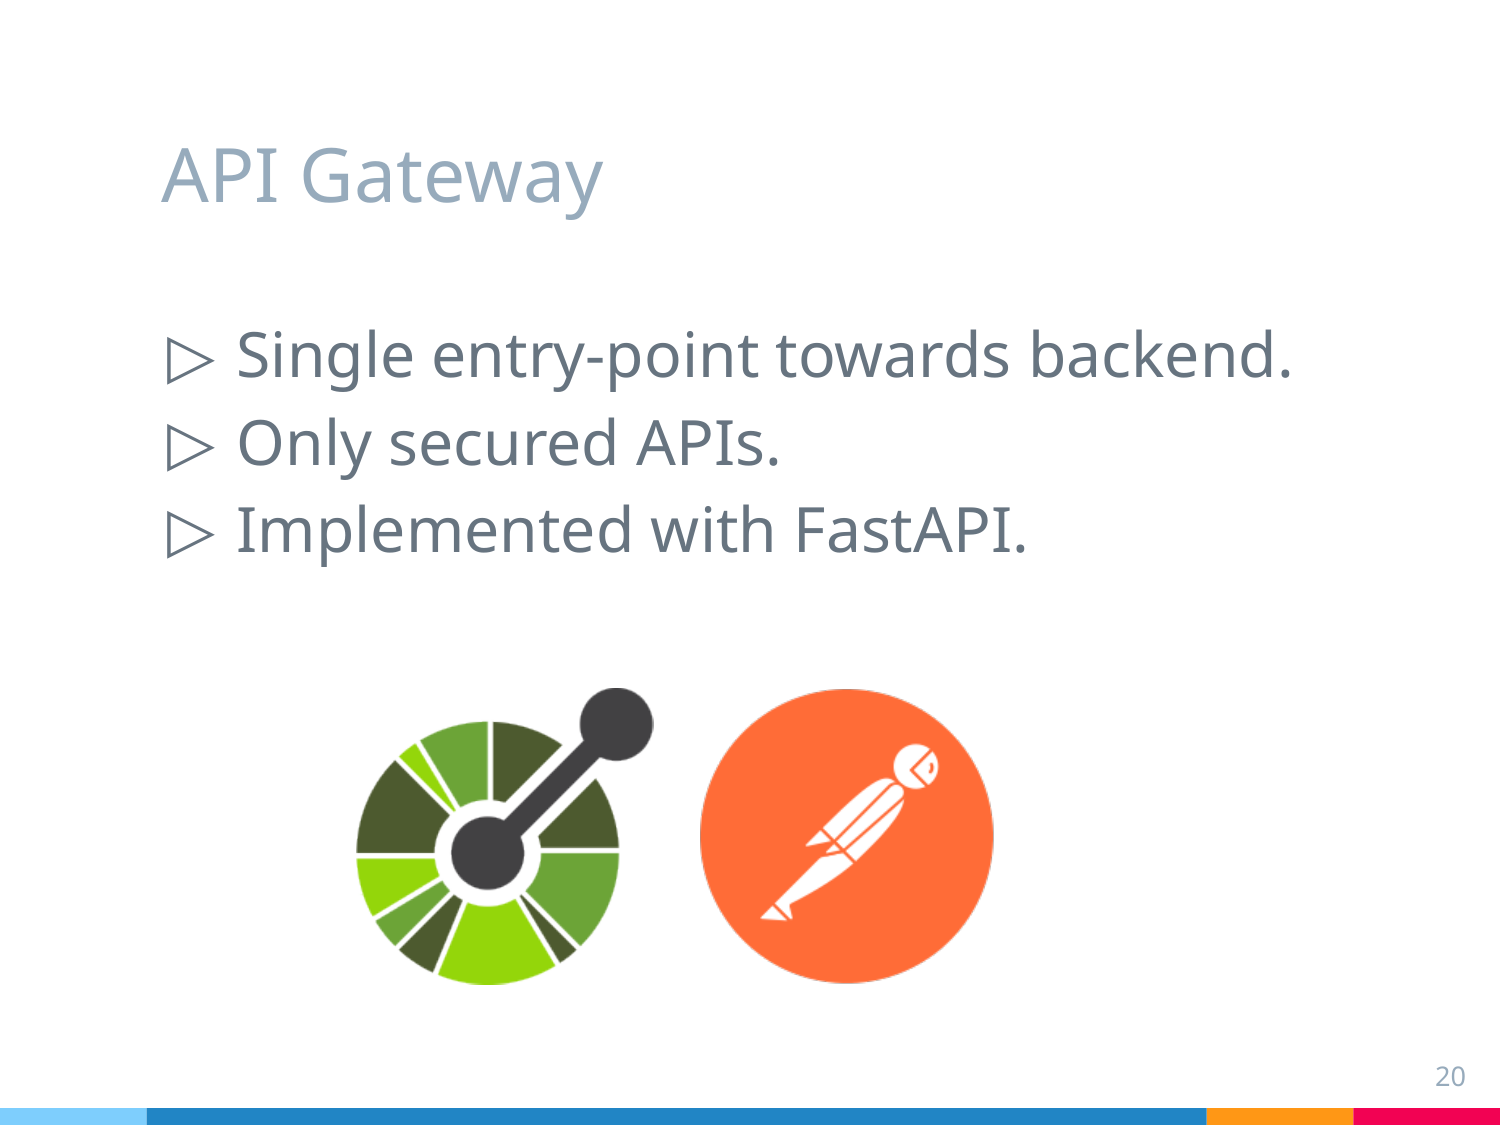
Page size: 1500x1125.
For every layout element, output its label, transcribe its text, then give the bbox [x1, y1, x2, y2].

list Single entry-point towards backend. Only secured APIs. Implemented with FastAPI. [146, 300, 1341, 1078]
title API Gateway [146, 45, 1207, 233]
picture [698, 688, 995, 985]
slide_number 20 [1391, 1043, 1482, 1113]
picture [356, 688, 654, 985]
